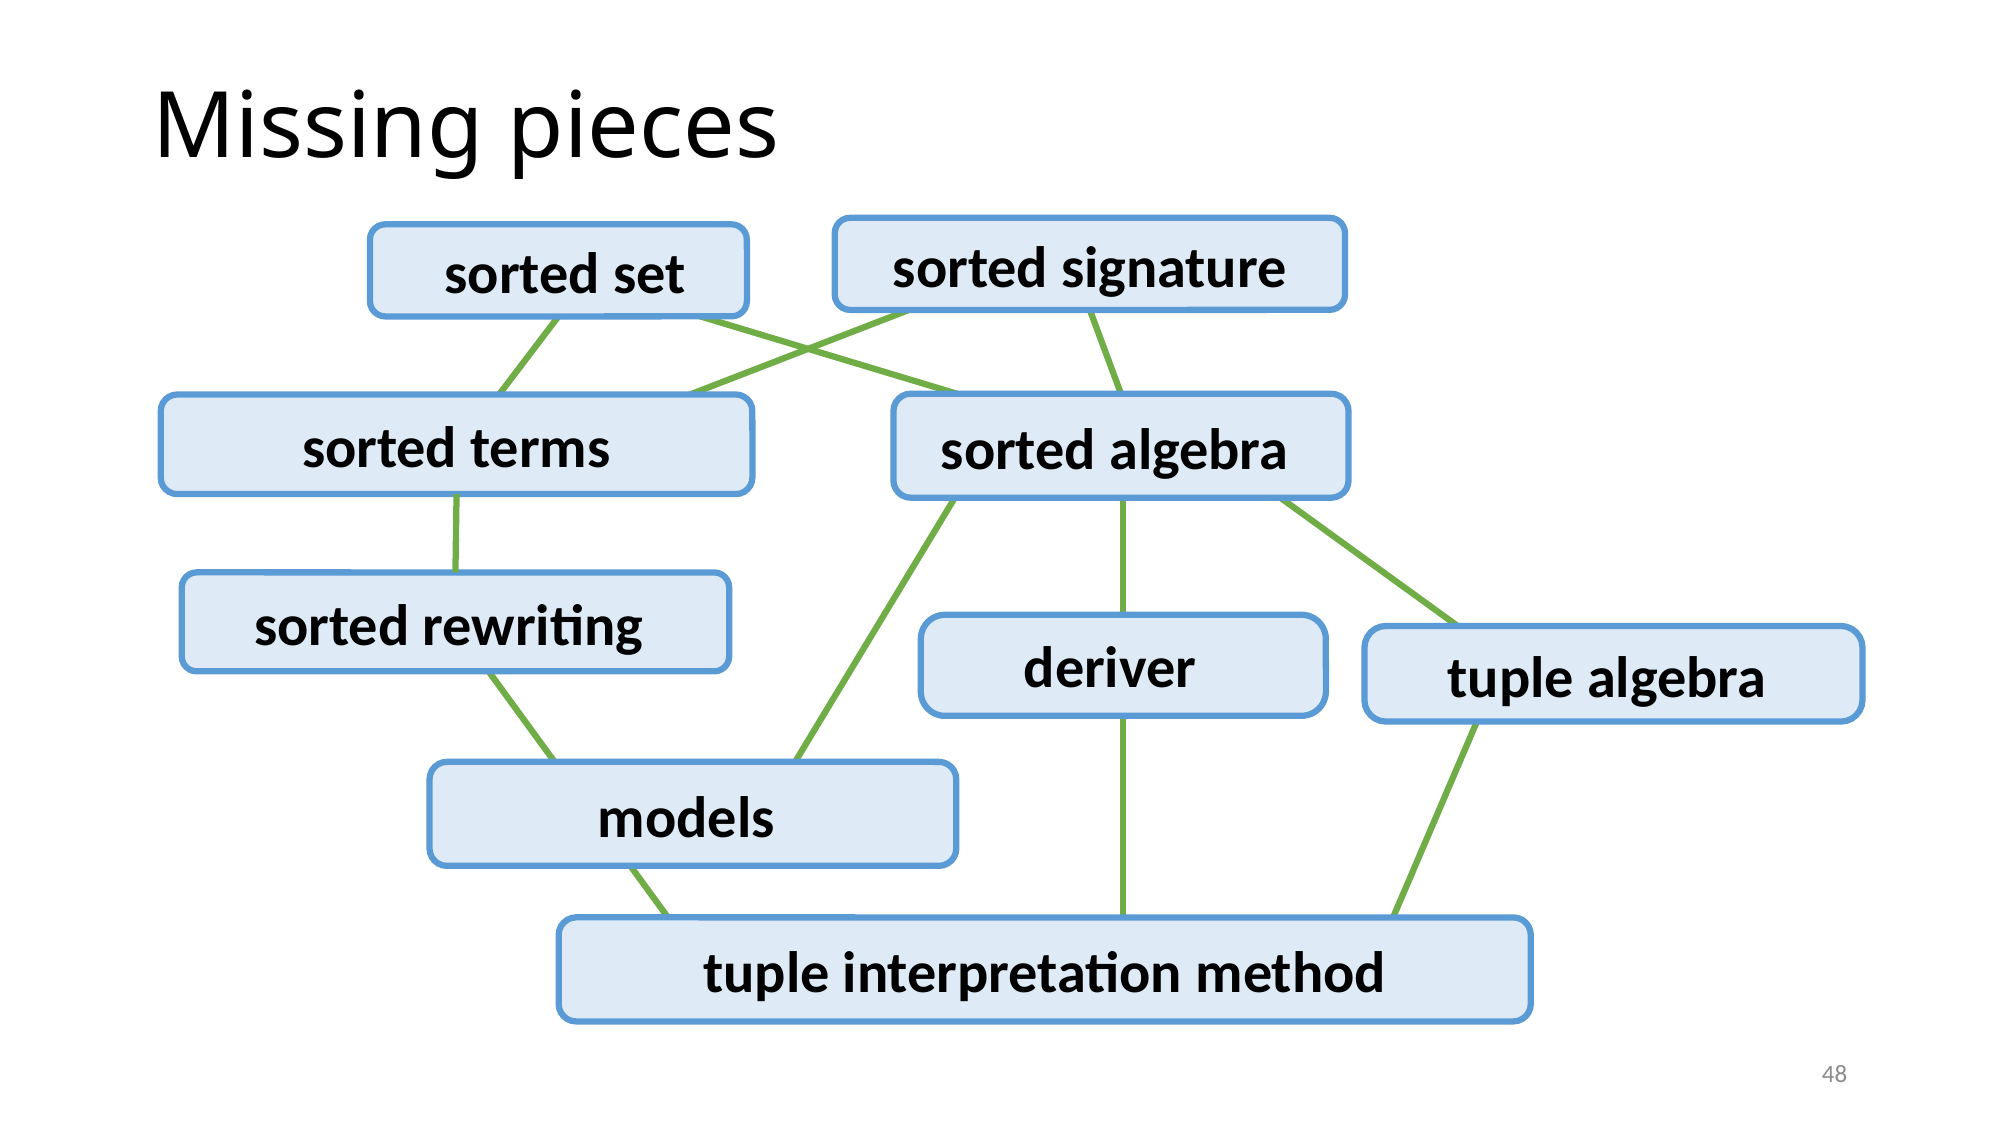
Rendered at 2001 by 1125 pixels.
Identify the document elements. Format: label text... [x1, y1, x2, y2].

text_box tuple interpretation method [557, 916, 1532, 1023]
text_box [672, 305, 921, 402]
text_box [498, 316, 559, 395]
slide_number 48 [1412, 1042, 1863, 1103]
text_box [1382, 703, 1485, 943]
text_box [678, 309, 959, 394]
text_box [1089, 309, 1121, 394]
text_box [484, 665, 709, 974]
text_box sorted signature [833, 216, 1347, 311]
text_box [792, 482, 965, 766]
title Missing pieces [137, 59, 1863, 197]
text_box sorted set [368, 223, 748, 318]
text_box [1258, 482, 1485, 646]
